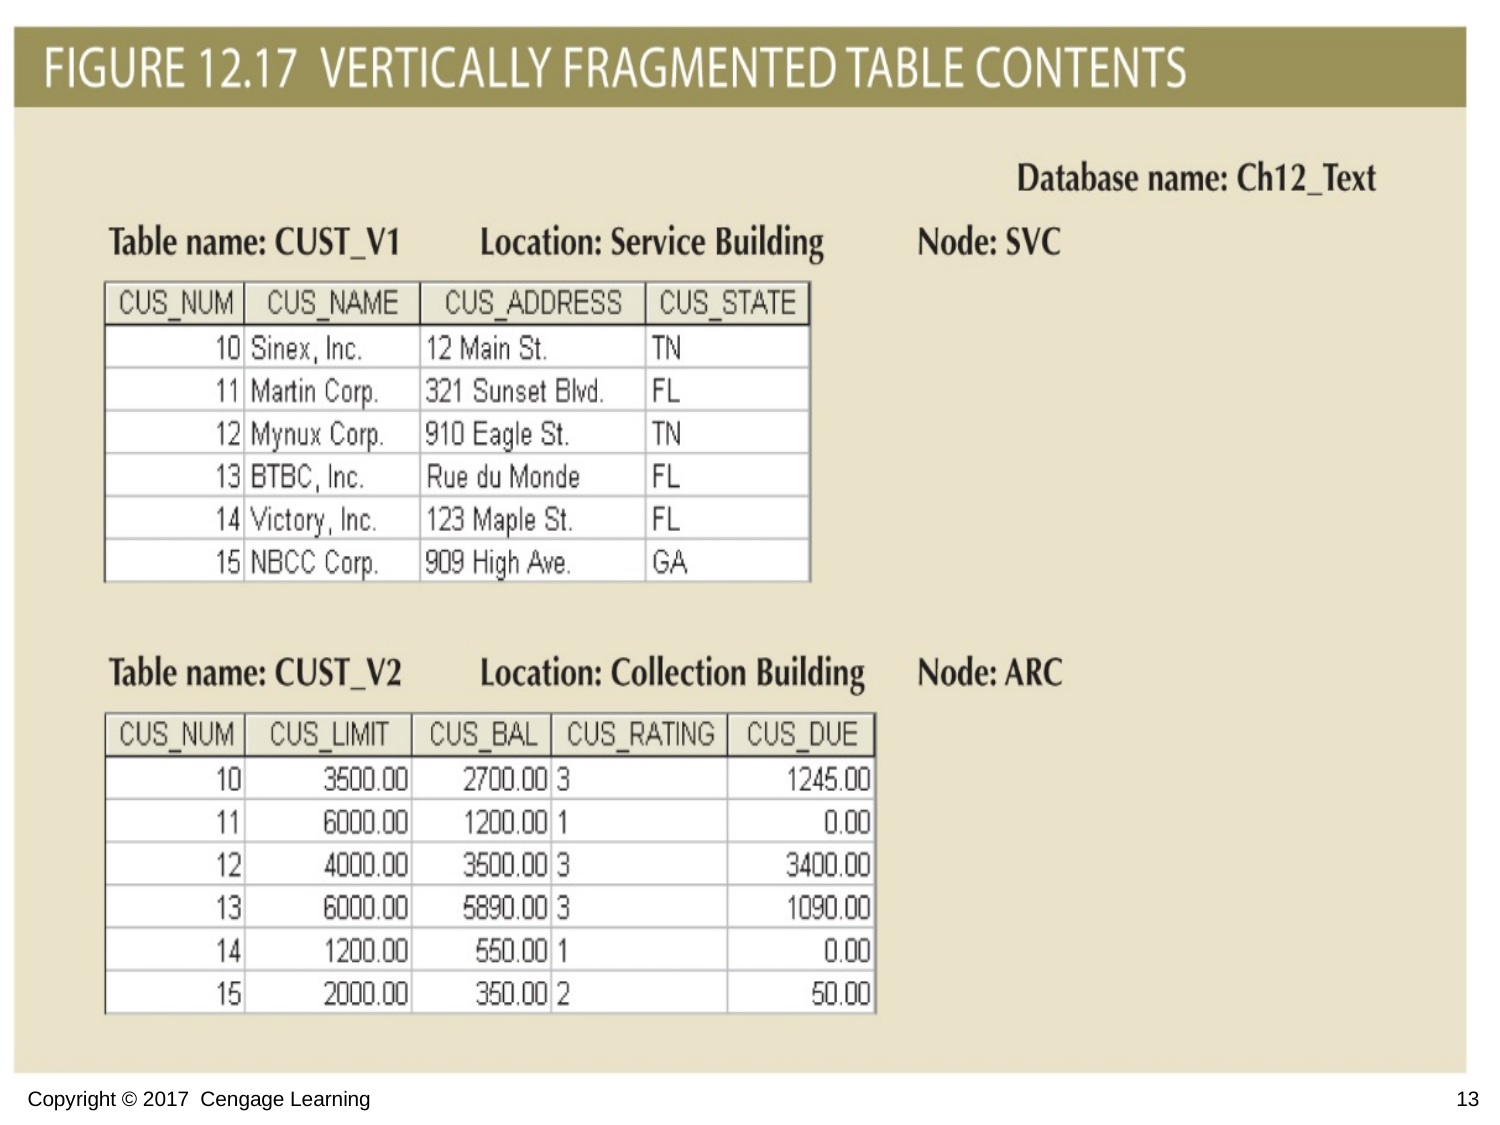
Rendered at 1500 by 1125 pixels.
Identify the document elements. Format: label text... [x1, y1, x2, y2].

text_box 13 [1441, 1077, 1500, 1116]
text_box Copyright © 2017 Cengage Learning [12, 1085, 488, 1116]
picture [12, 24, 1470, 1078]
